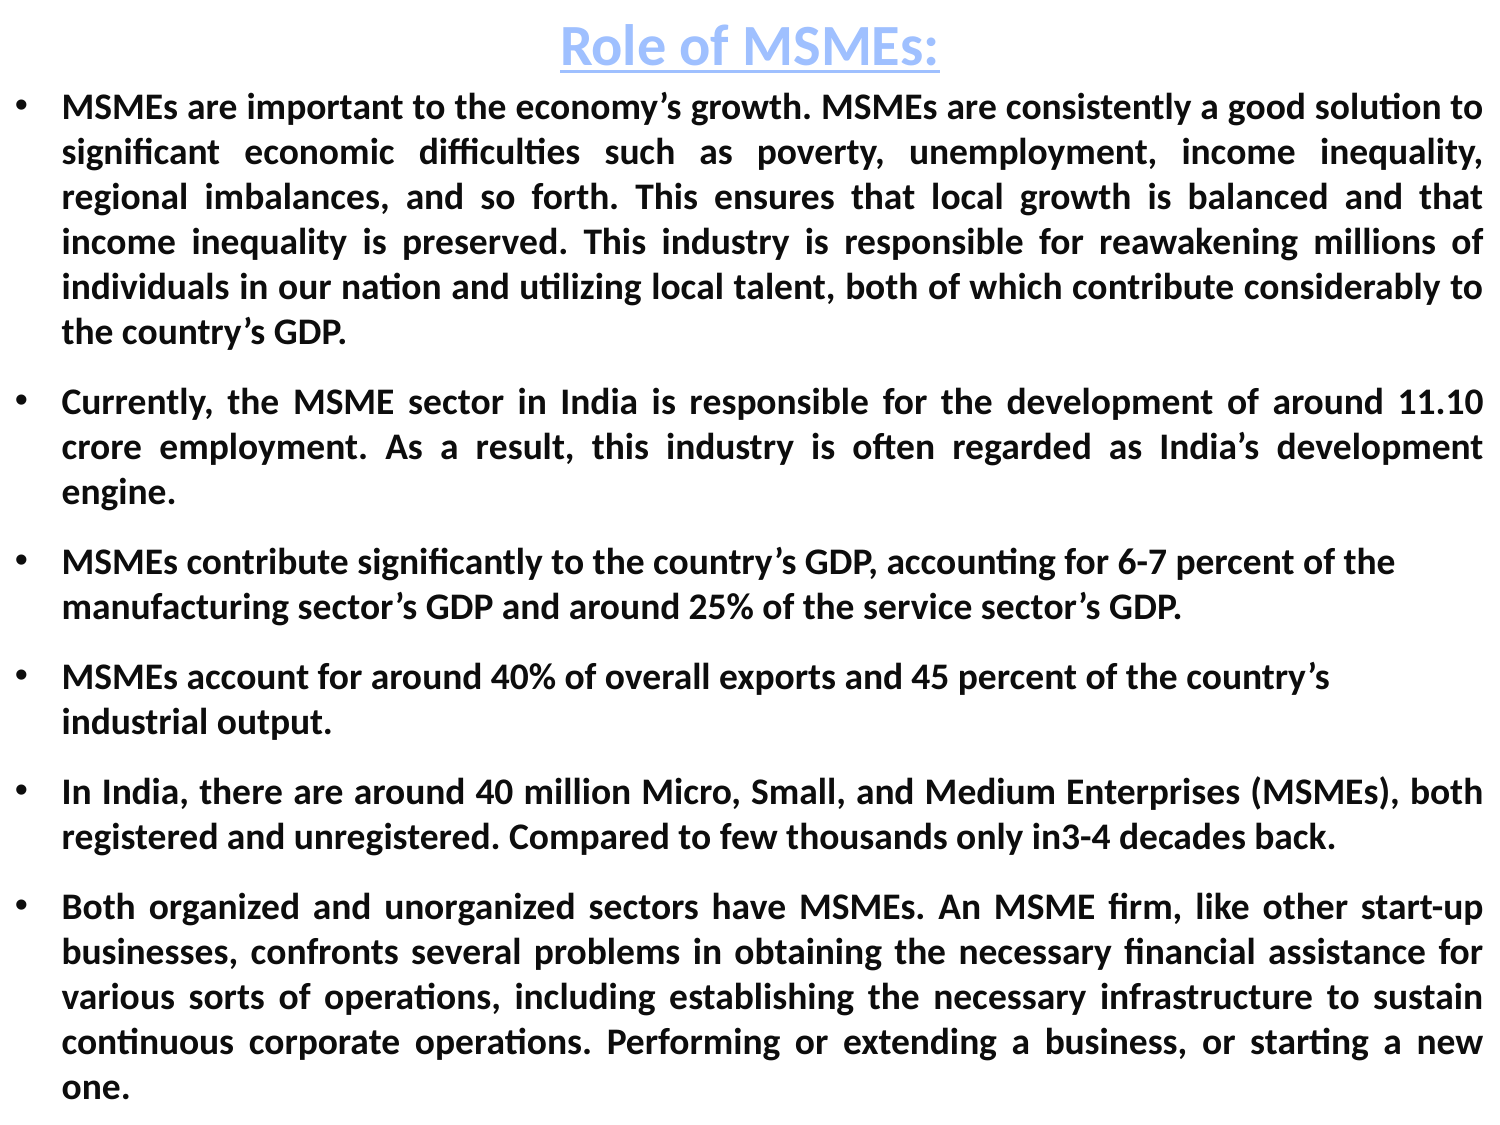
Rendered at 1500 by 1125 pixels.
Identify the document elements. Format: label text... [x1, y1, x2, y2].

text_box Role of MSMEs: [544, 0, 956, 85]
text_box MSMEs are important to the economy’s growth. MSMEs are consistently a good solution to significant economic difficulties such as poverty, unemployment, income inequality, regional imbalances, and so forth. This ensures that local growth is balanced and that income inequality is preserved. This industry is responsible for reawakening millions of individuals in our nation and utilizing local talent, both of which contribute considerably to the country’s GDP. Currently, the MSME sector in India is responsible for the development of around 11.10 crore employment. As a result, this industry is often regarded as India’s development engine. MSMEs contribute significantly to the country’s GDP, accounting for 6-7 percent of the manufacturing sector’s GDP and around 25% of the service sector’s GDP. MSMEs account for around 40% of overall exports and 45 percent of the country’s industrial output. In India, there are around 40 million Micro, Small, and Medium Enterprises (MSMEs), both registered and unregistered. Compared to few thousands only in3-4 decades back. Both organized and unorganized sectors have MSMEs. An MSME firm, like other start-up businesses, confronts several problems in obtaining the necessary financial assistance for various sorts of operations, including establishing the necessary infrastructure to sustain continuous corporate operations. Performing or extending a business, or starting a new one. [0, 74, 1500, 1115]
